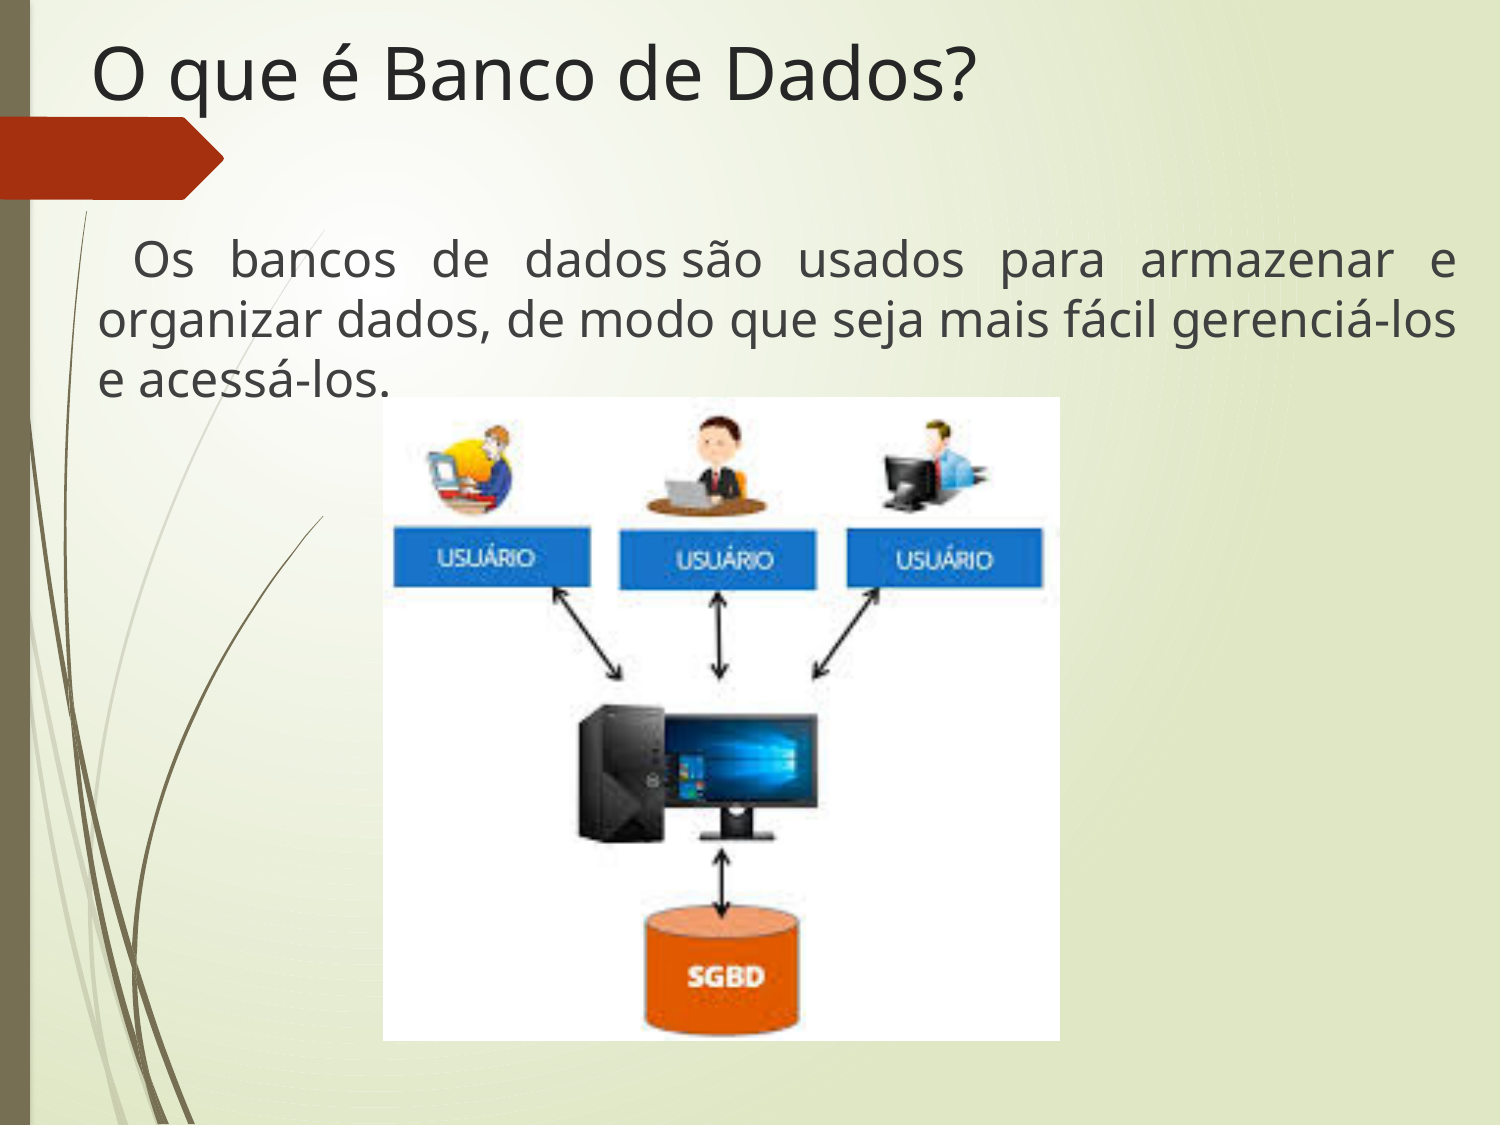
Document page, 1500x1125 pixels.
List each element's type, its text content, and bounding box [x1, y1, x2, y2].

list Os bancos de dados são usados para armazenar e organizar dados, de modo que seja mais fácil gerenciá-los e acessá-los. [26, 219, 1474, 598]
picture [383, 396, 1060, 1041]
title O que é Banco de Dados? [75, 19, 1425, 124]
